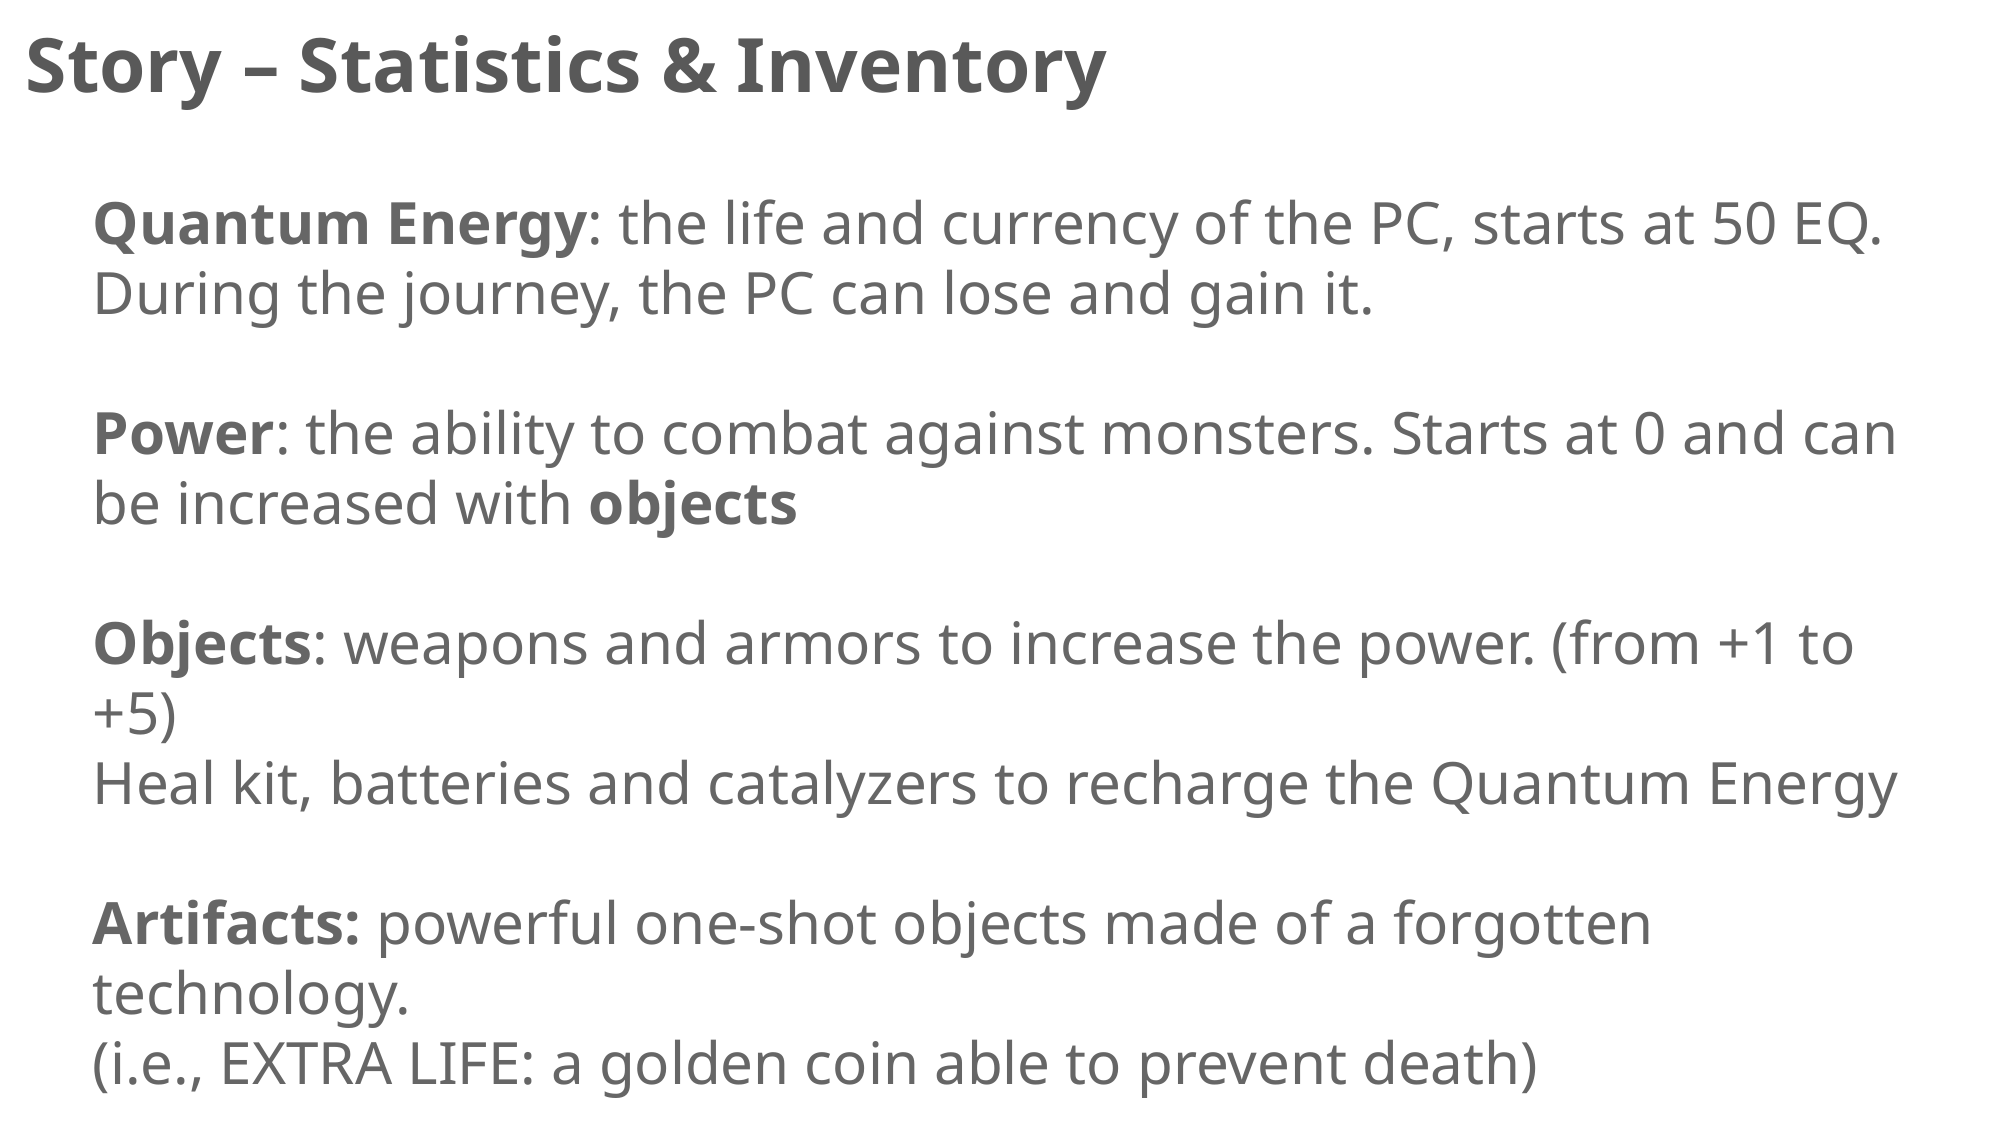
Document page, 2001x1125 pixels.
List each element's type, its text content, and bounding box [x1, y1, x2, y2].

text_box Story – Statistics & Inventory [11, 10, 1718, 116]
text_box Quantum Energy: the life and currency of the PC, starts at 50 EQ. During the journey, the PC can lose and gain it. Power: the ability to combat against monsters. Starts at 0 and can be increased with objects Objects: weapons and armors to increase the power. (from +1 to +5) Heal kit, batteries and catalyzers to recharge the Quantum Energy Artifacts: powerful one-shot objects made of a forgotten technology. (i.e., EXTRA LIFE: a golden coin able to prevent death) [78, 178, 1922, 1104]
